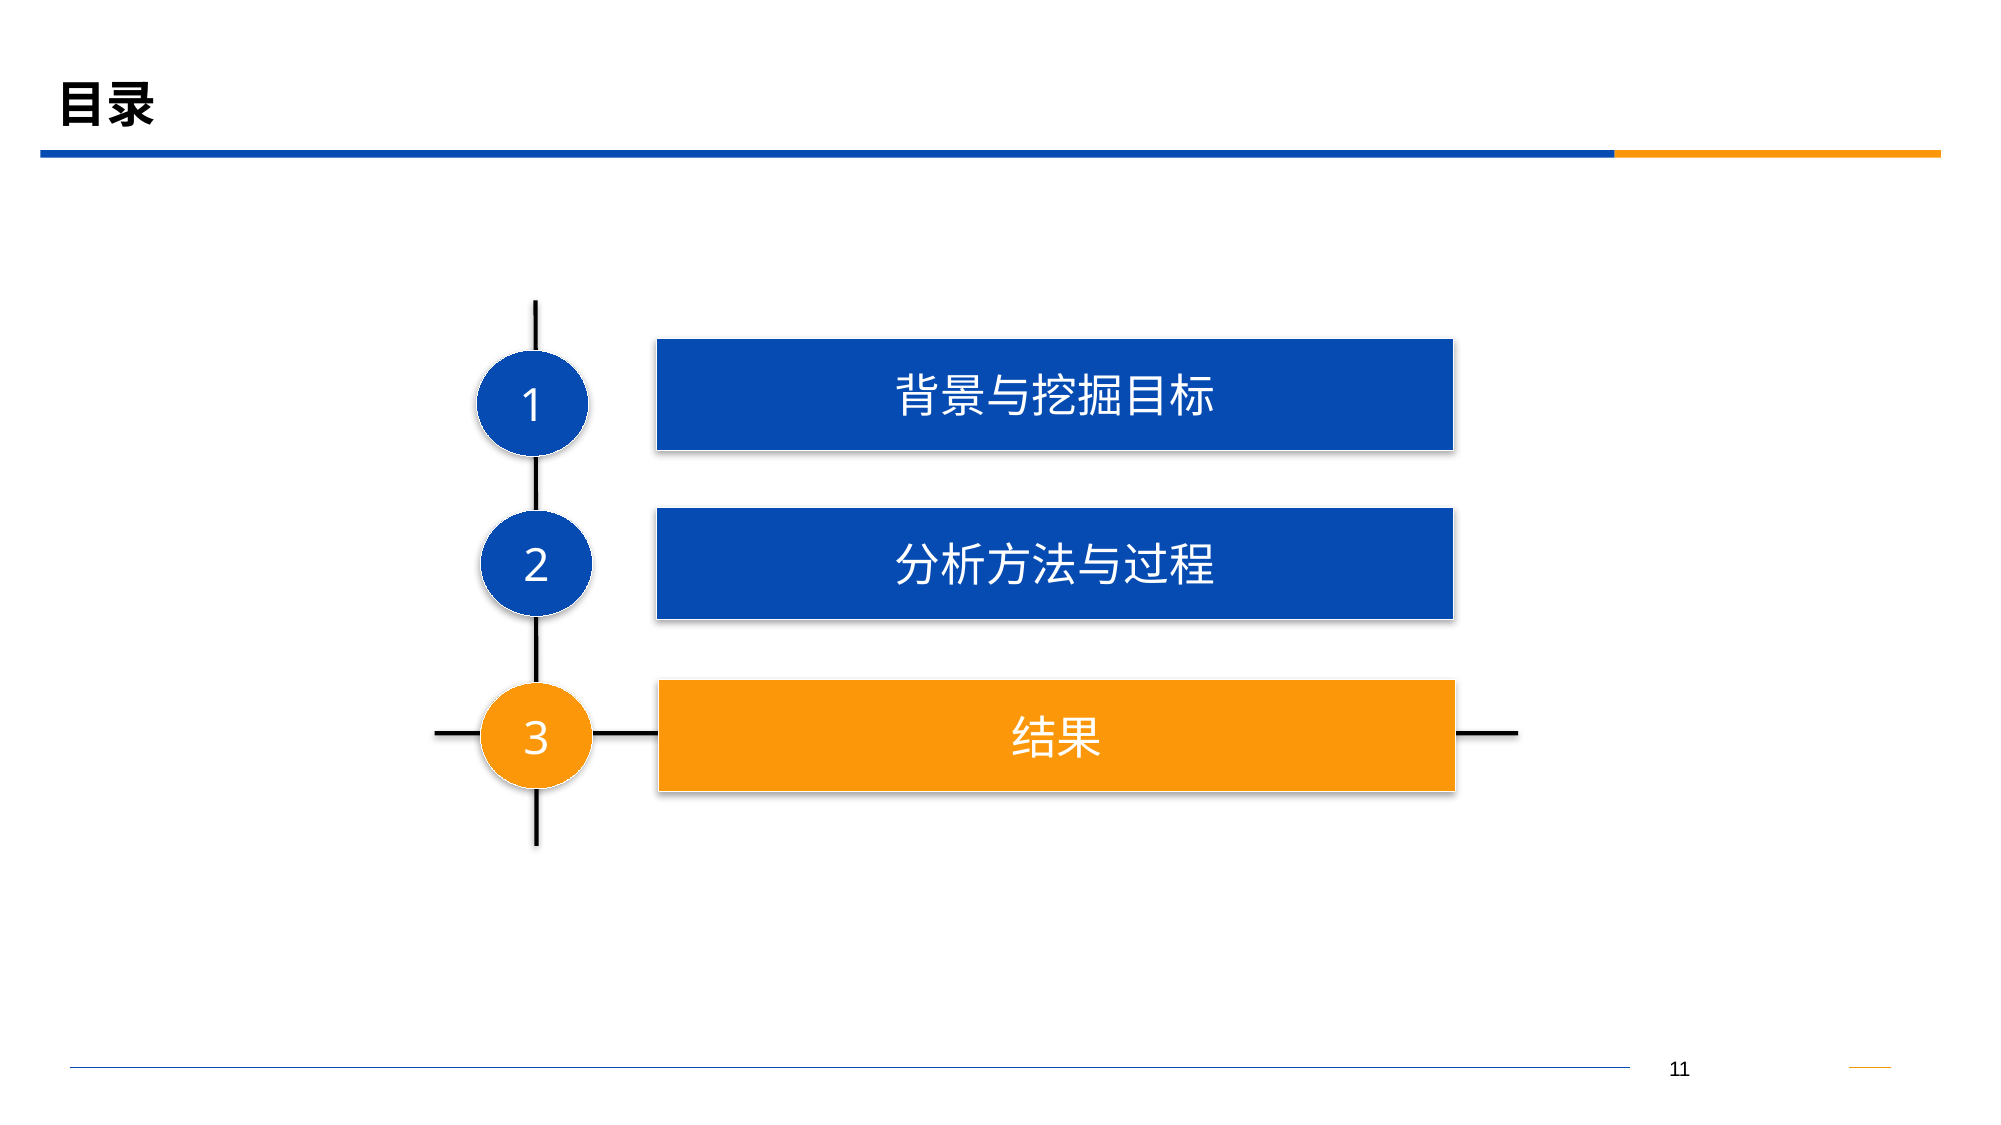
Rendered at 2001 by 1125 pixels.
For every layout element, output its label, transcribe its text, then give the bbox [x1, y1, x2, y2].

text_box 1 [476, 350, 530, 457]
text_box 结果 [658, 679, 1456, 792]
text_box [434, 731, 475, 736]
text_box 分析方法与过程 [656, 507, 1454, 620]
text_box 3 [480, 683, 530, 789]
text_box 背景与挖掘目标 [656, 338, 1454, 451]
title 目录 [41, 58, 1842, 146]
text_box 2 [480, 510, 530, 616]
text_box 2 [541, 510, 593, 617]
text_box [596, 731, 652, 736]
text_box [1460, 731, 1519, 736]
text_box 3 [541, 682, 593, 789]
text_box 1 [541, 350, 589, 456]
